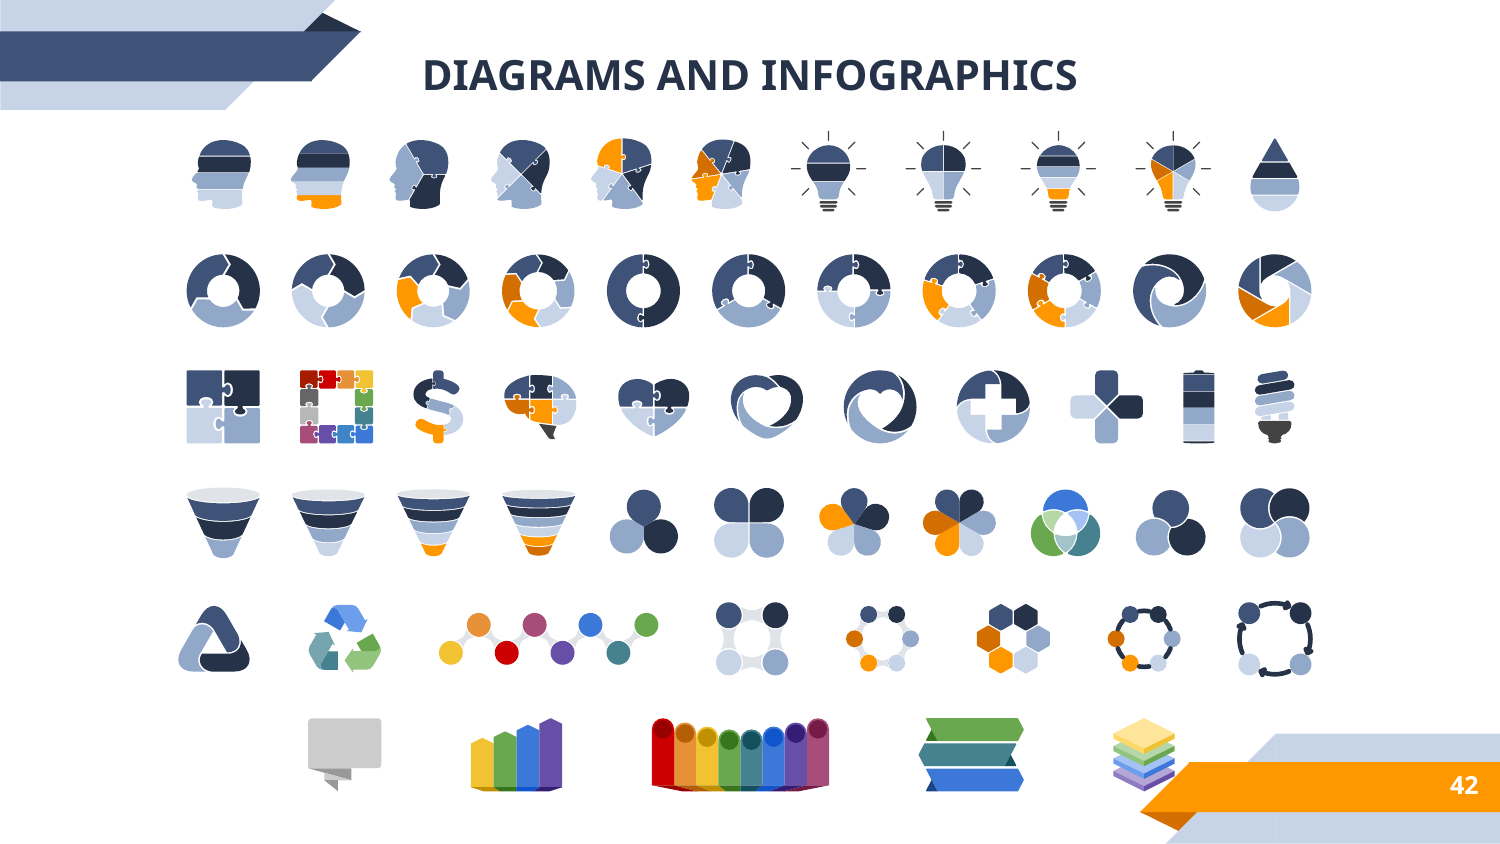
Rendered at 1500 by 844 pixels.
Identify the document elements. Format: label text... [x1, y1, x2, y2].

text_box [1254, 369, 1296, 444]
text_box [438, 612, 659, 665]
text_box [616, 377, 691, 437]
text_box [905, 130, 982, 212]
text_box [1132, 254, 1207, 328]
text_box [177, 605, 251, 672]
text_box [389, 137, 452, 212]
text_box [922, 487, 997, 559]
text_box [299, 370, 374, 444]
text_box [1027, 489, 1102, 557]
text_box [1070, 370, 1144, 444]
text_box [817, 487, 891, 558]
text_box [186, 487, 260, 559]
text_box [186, 370, 260, 444]
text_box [690, 137, 752, 212]
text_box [715, 601, 789, 676]
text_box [396, 254, 470, 328]
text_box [711, 253, 786, 328]
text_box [976, 603, 1051, 674]
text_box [1183, 370, 1215, 444]
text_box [845, 605, 920, 672]
slide_number 42 [1249, 760, 1494, 813]
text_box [730, 374, 804, 439]
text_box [490, 137, 552, 212]
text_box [291, 489, 366, 557]
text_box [1135, 130, 1212, 212]
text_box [956, 370, 1031, 444]
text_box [501, 253, 576, 328]
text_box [291, 254, 365, 328]
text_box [606, 489, 681, 557]
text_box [1132, 489, 1207, 556]
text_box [651, 717, 830, 792]
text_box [1238, 601, 1312, 676]
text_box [922, 254, 996, 328]
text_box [590, 137, 653, 212]
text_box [1027, 254, 1102, 328]
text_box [307, 718, 382, 792]
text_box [396, 489, 471, 557]
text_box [470, 717, 563, 792]
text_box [817, 253, 891, 328]
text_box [308, 604, 382, 673]
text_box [1238, 253, 1312, 328]
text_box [712, 485, 786, 560]
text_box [1020, 130, 1097, 212]
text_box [606, 254, 681, 328]
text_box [1250, 137, 1300, 212]
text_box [413, 370, 464, 444]
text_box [290, 137, 351, 212]
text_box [790, 130, 867, 212]
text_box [843, 370, 917, 444]
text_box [1113, 717, 1175, 792]
title DIAGRAMS AND INFOGRAPHICS [140, 40, 1360, 106]
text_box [191, 137, 252, 212]
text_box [1107, 605, 1181, 672]
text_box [186, 254, 261, 328]
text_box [918, 717, 1025, 792]
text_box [501, 489, 576, 556]
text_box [503, 374, 577, 440]
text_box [1238, 487, 1312, 558]
